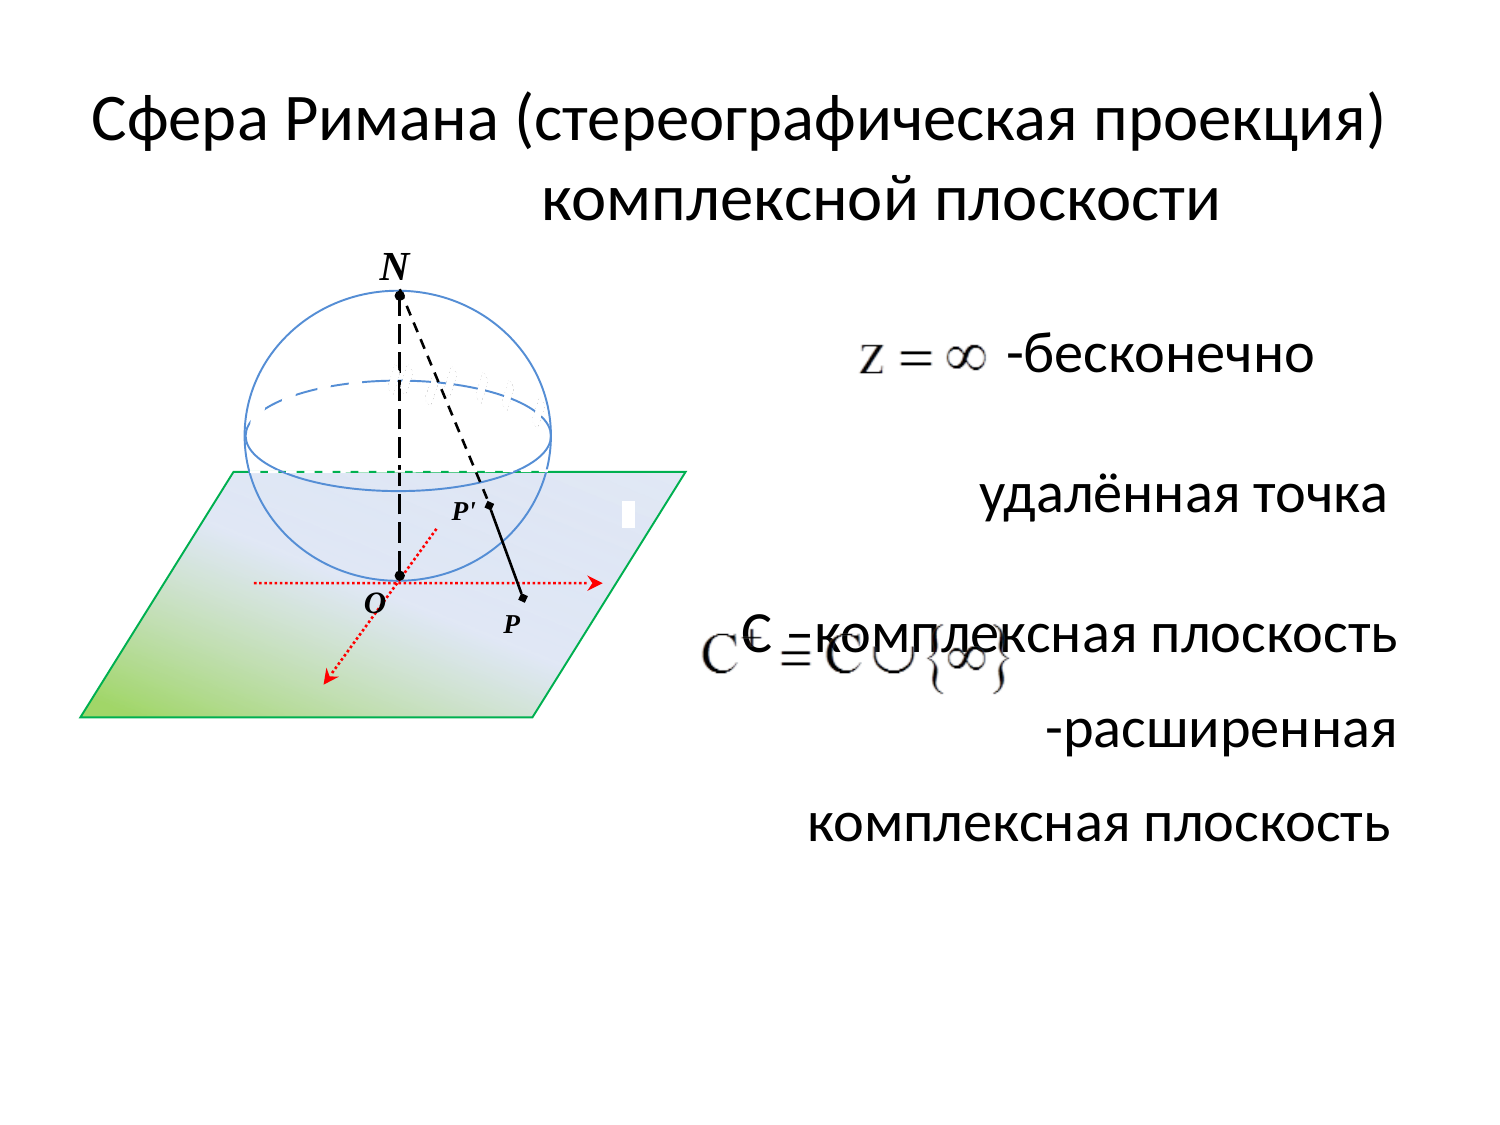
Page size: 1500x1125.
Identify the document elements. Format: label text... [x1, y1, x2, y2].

list Сфера Римана (стереографическая проекция) комплексной плоскости -бесконечно удалённая точка С –комплексная плоскость -расширенная комплексная плоскость [76, 66, 1427, 1005]
picture [17, 231, 1225, 866]
